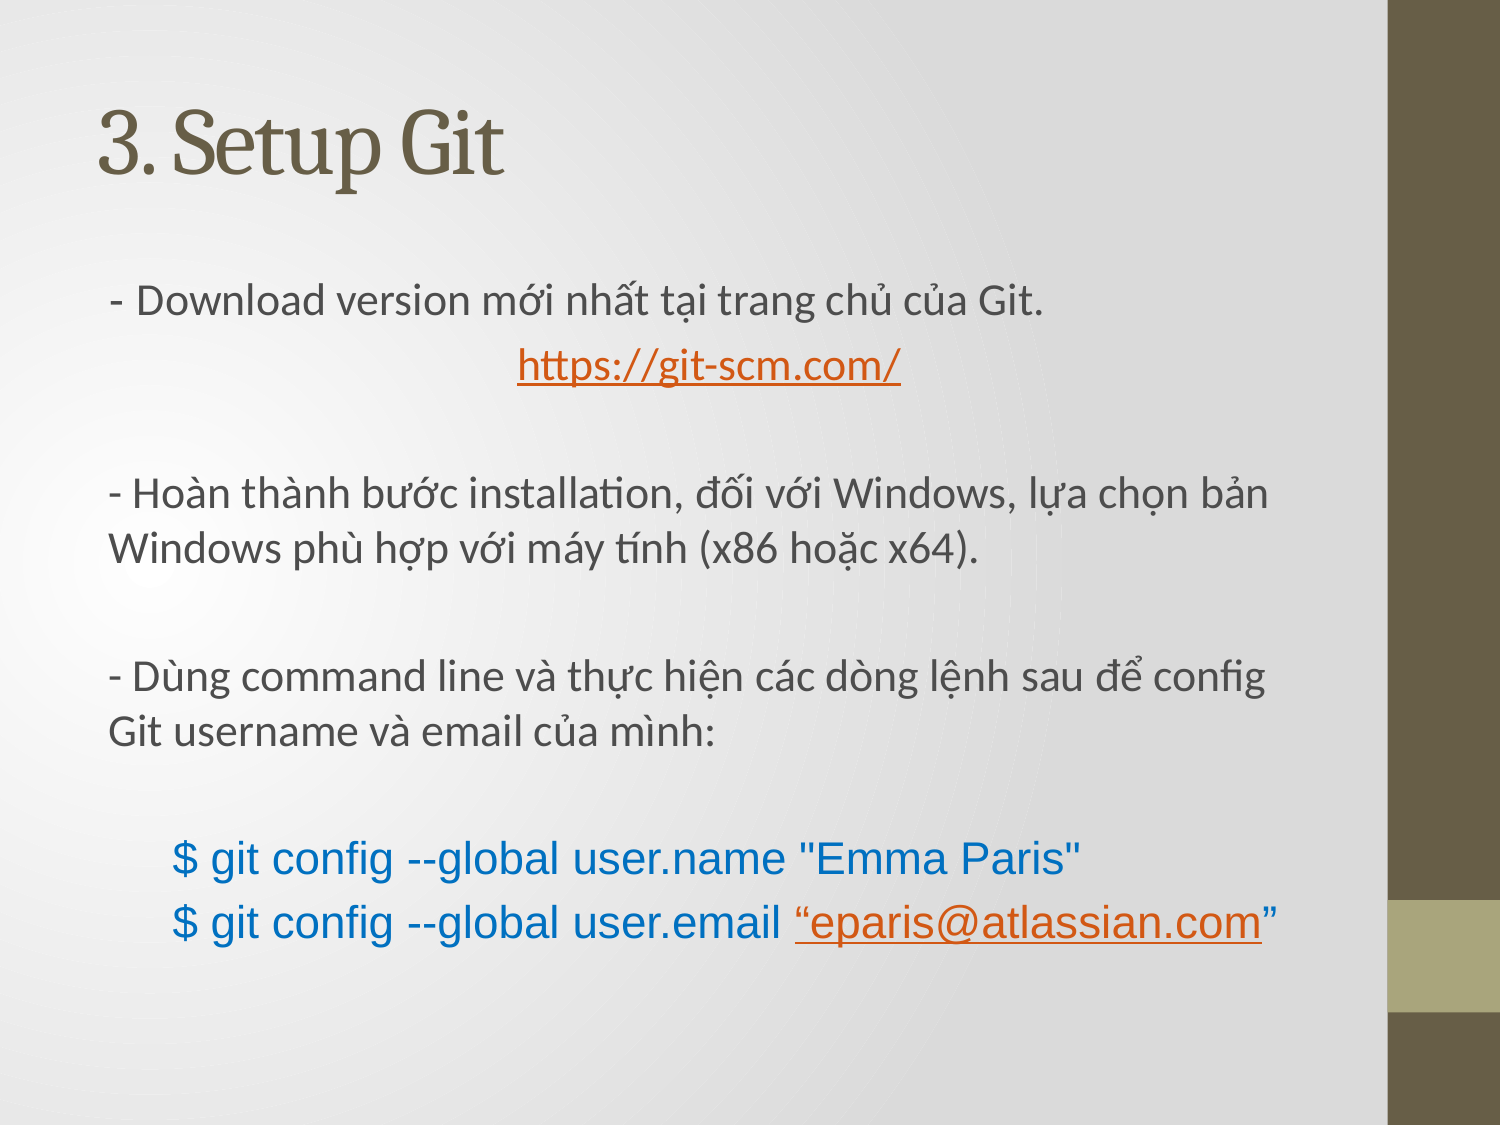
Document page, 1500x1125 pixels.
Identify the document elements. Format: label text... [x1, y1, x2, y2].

list - Download version mới nhất tại trang chủ của Git. https://git-scm.com/ - Hoàn thành bước installation, đối với Windows, lựa chọn bản Windows phù hợp với máy tính (x86 hoặc x64). - Dùng command line và thực hiện các dòng lệnh sau để config Git username và email của mình: $ git config --global user.name "Emma Paris" $ git config --global user.email “eparis@atlassian.com” [75, 262, 1325, 1050]
title 3. Setup Git [82, 42, 1333, 230]
